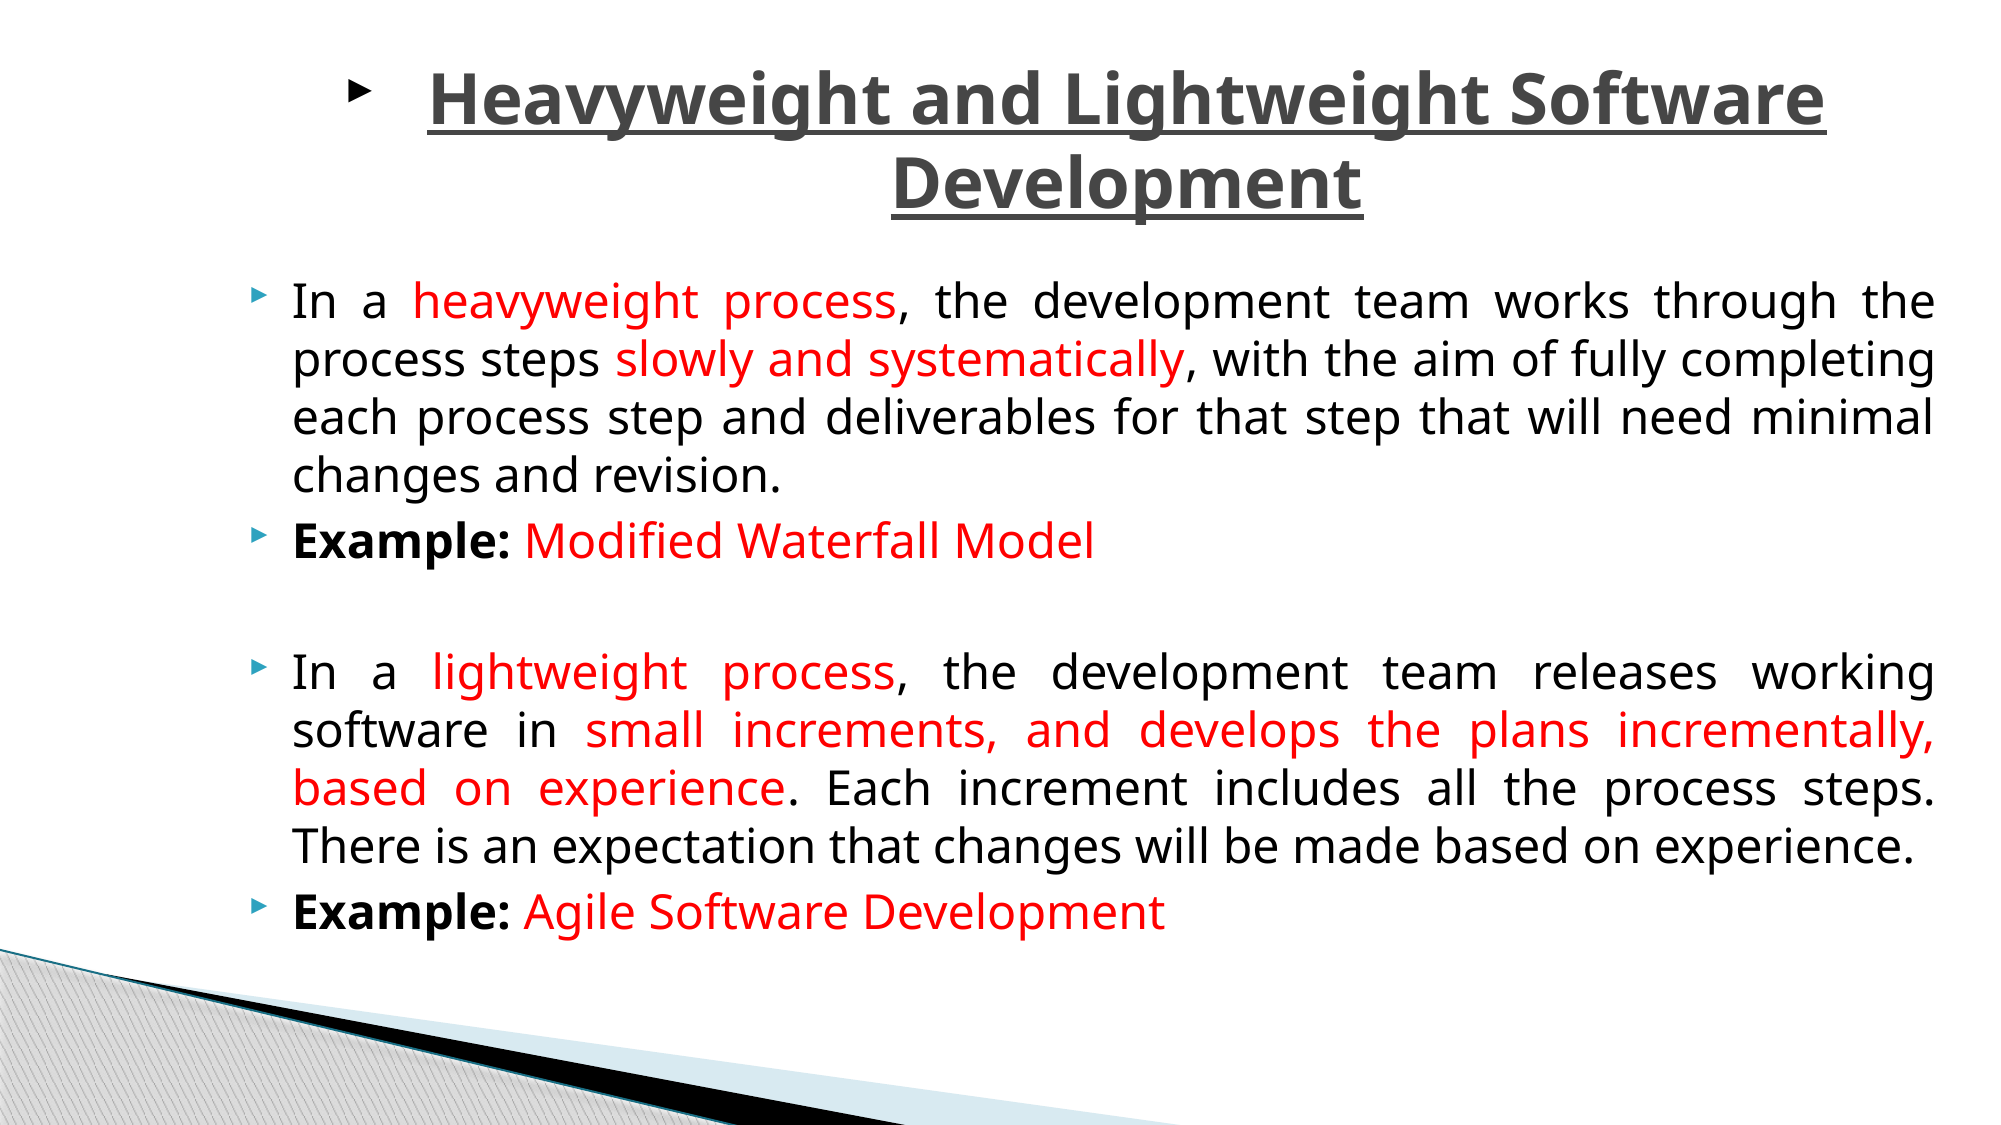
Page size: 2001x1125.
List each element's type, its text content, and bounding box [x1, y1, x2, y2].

title Heavyweight and Lightweight Software Development [171, 44, 2000, 233]
list In a heavyweight process, the development team works through the process steps slowly and systematically, with the aim of fully completing each process step and deliverables for that step that will need minimal changes and revision. Example: Modified Waterfall Model In a lightweight process, the development team releases working software in small increments, and develops the plans incrementally, based on experience. Each increment includes all the process steps. There is an expectation that changes will be made based on experience. Example: Agile Software Development [221, 266, 1953, 1009]
